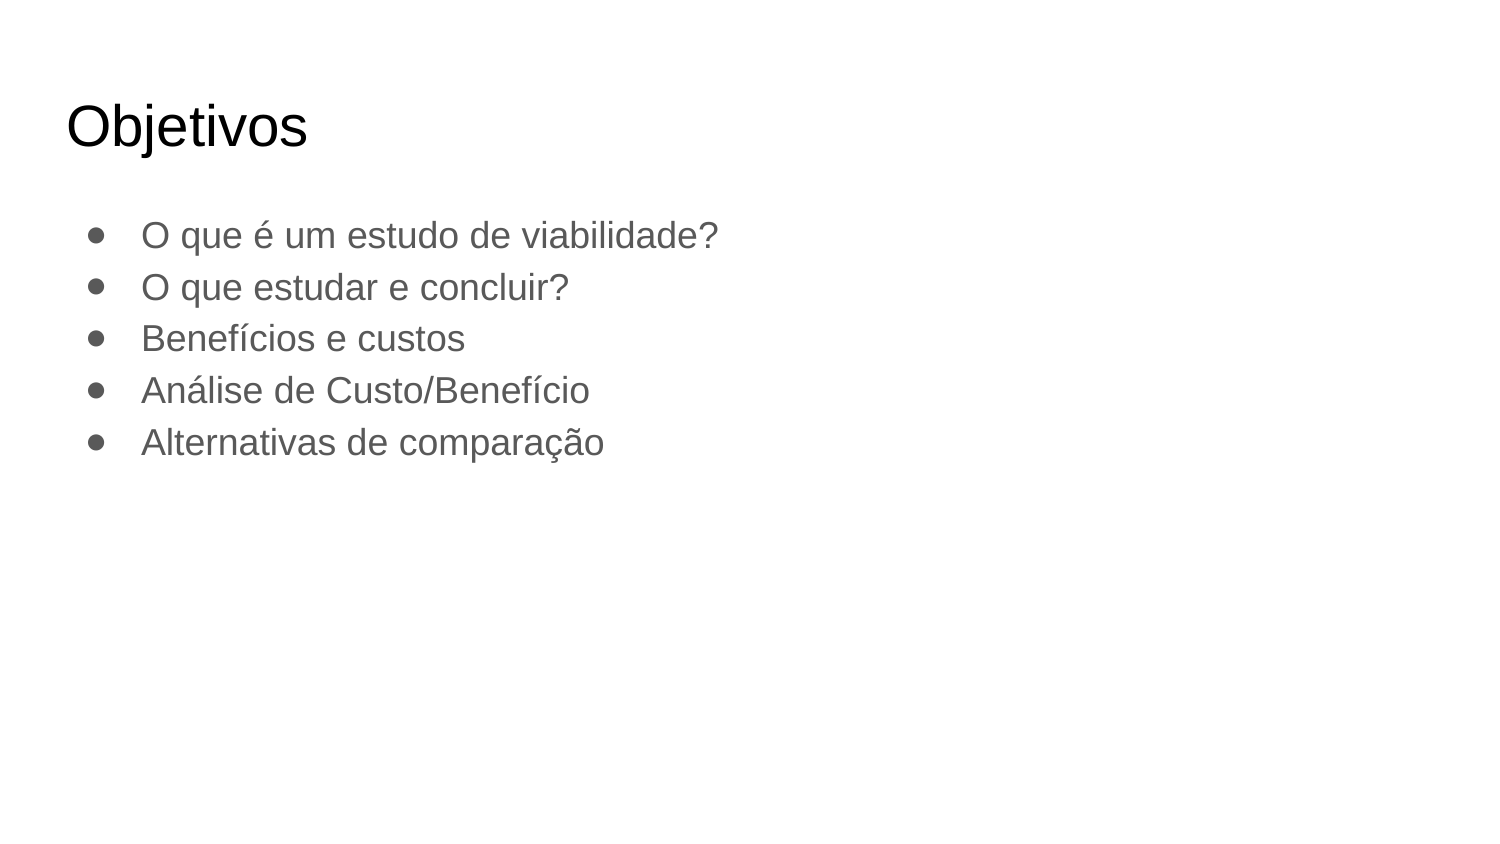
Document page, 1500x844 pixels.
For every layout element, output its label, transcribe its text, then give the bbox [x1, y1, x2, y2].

title Objetivos [51, 72, 1449, 167]
list O que é um estudo de viabilidade? O que estudar e concluir? Benefícios e custos Análise de Custo/Benefício Alternativas de comparação [51, 189, 1449, 750]
